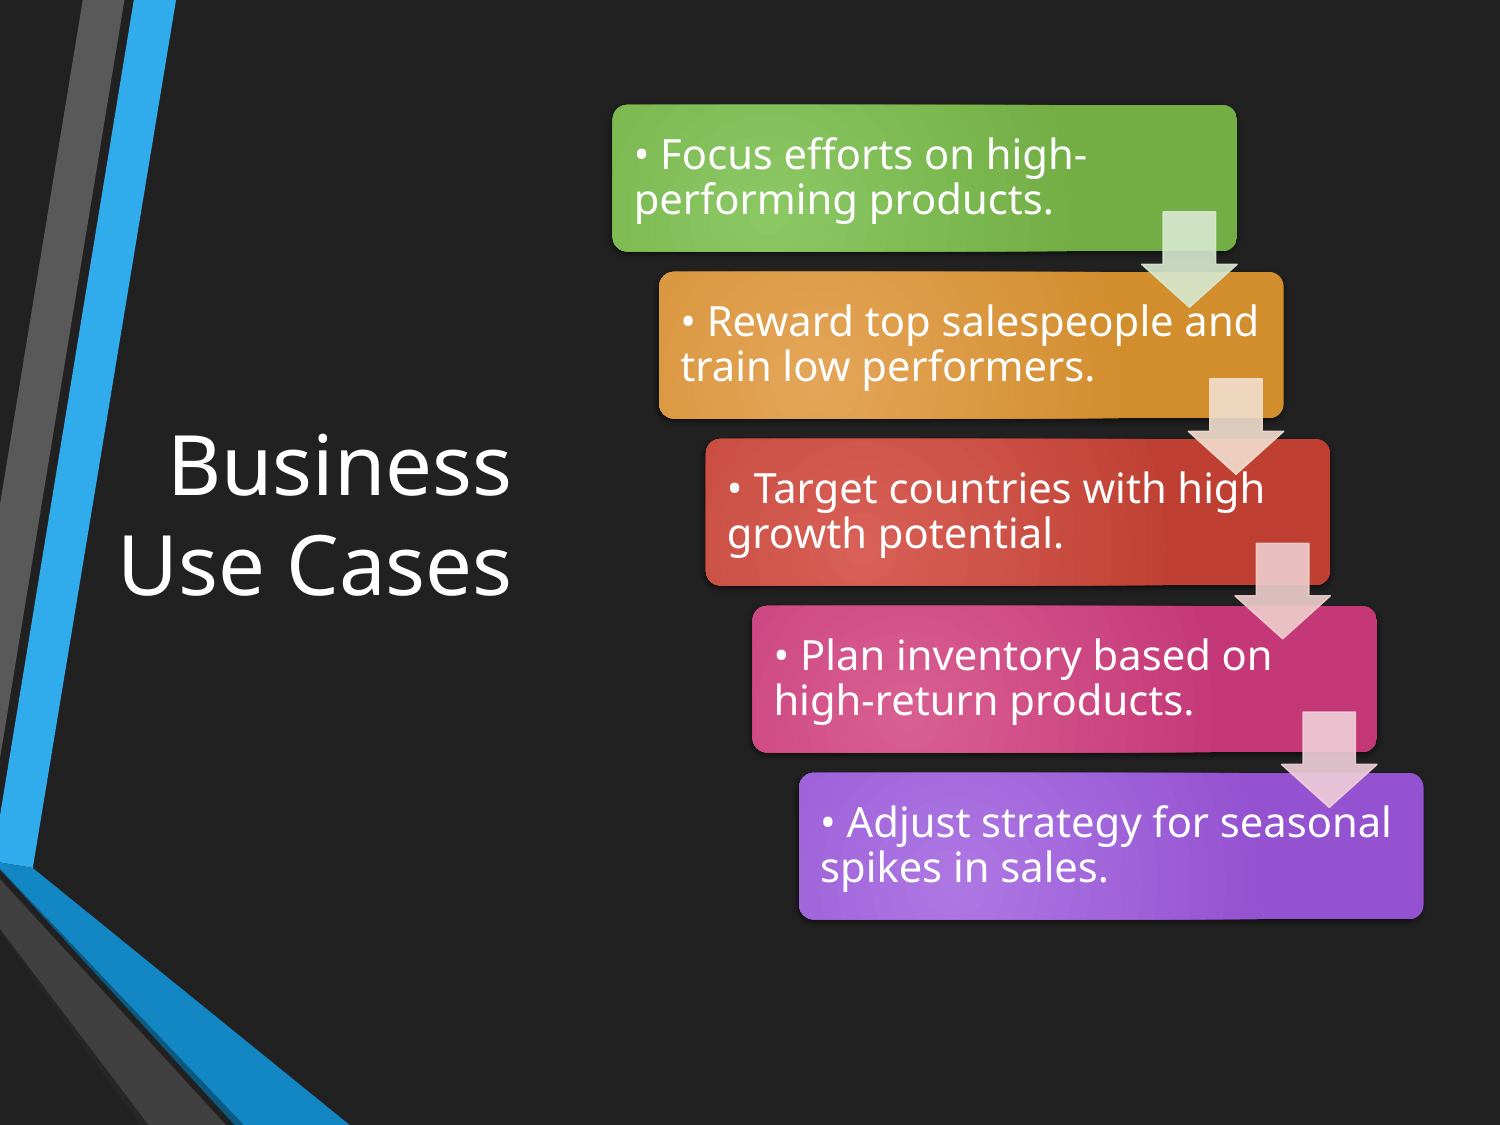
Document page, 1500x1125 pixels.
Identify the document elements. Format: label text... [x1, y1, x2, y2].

title Business Use Cases [79, 104, 528, 920]
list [612, 104, 1424, 920]
